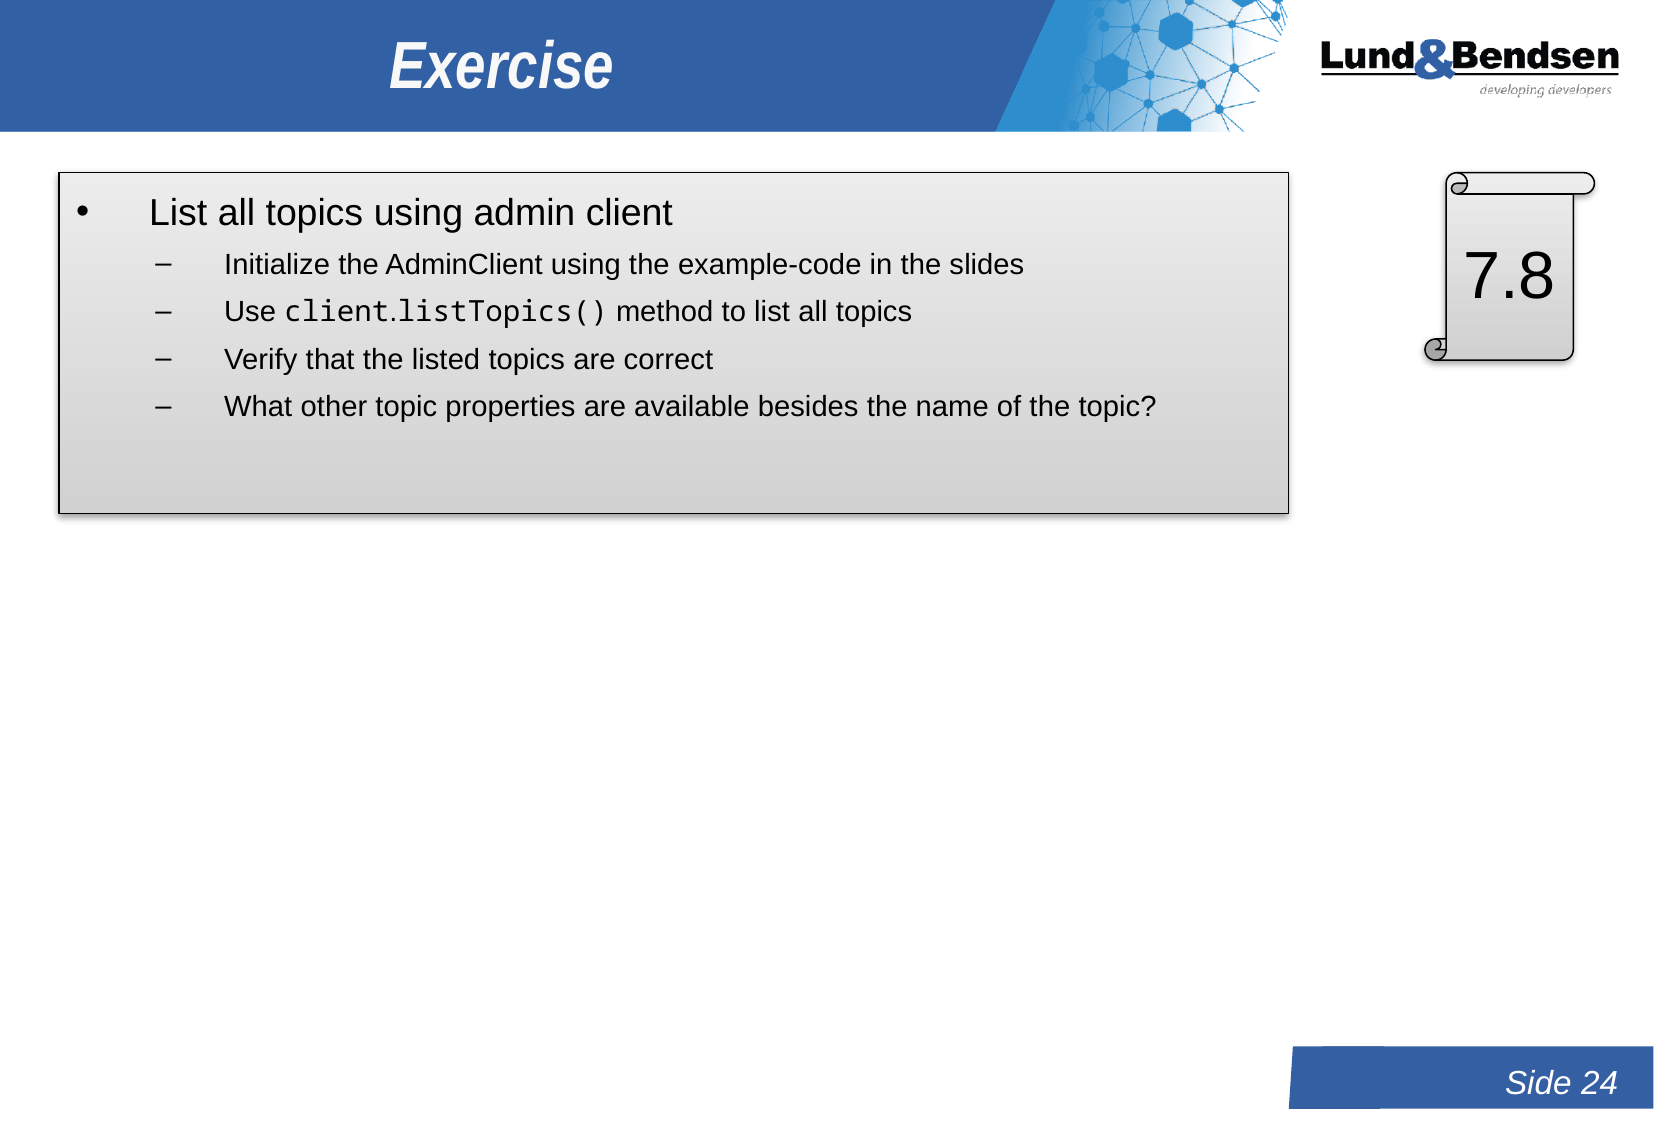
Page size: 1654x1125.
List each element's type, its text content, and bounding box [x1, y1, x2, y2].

list List all topics using admin client Initialize the AdminClient using the example-code in the slides Use client.listTopics() method to list all topics Verify that the listed topics are correct What other topic properties are available besides the name of the topic? [58, 172, 1289, 514]
picture [0, 0, 1650, 132]
text_box 7.8 [1424, 171, 1596, 361]
title Exercise [0, 0, 1004, 126]
